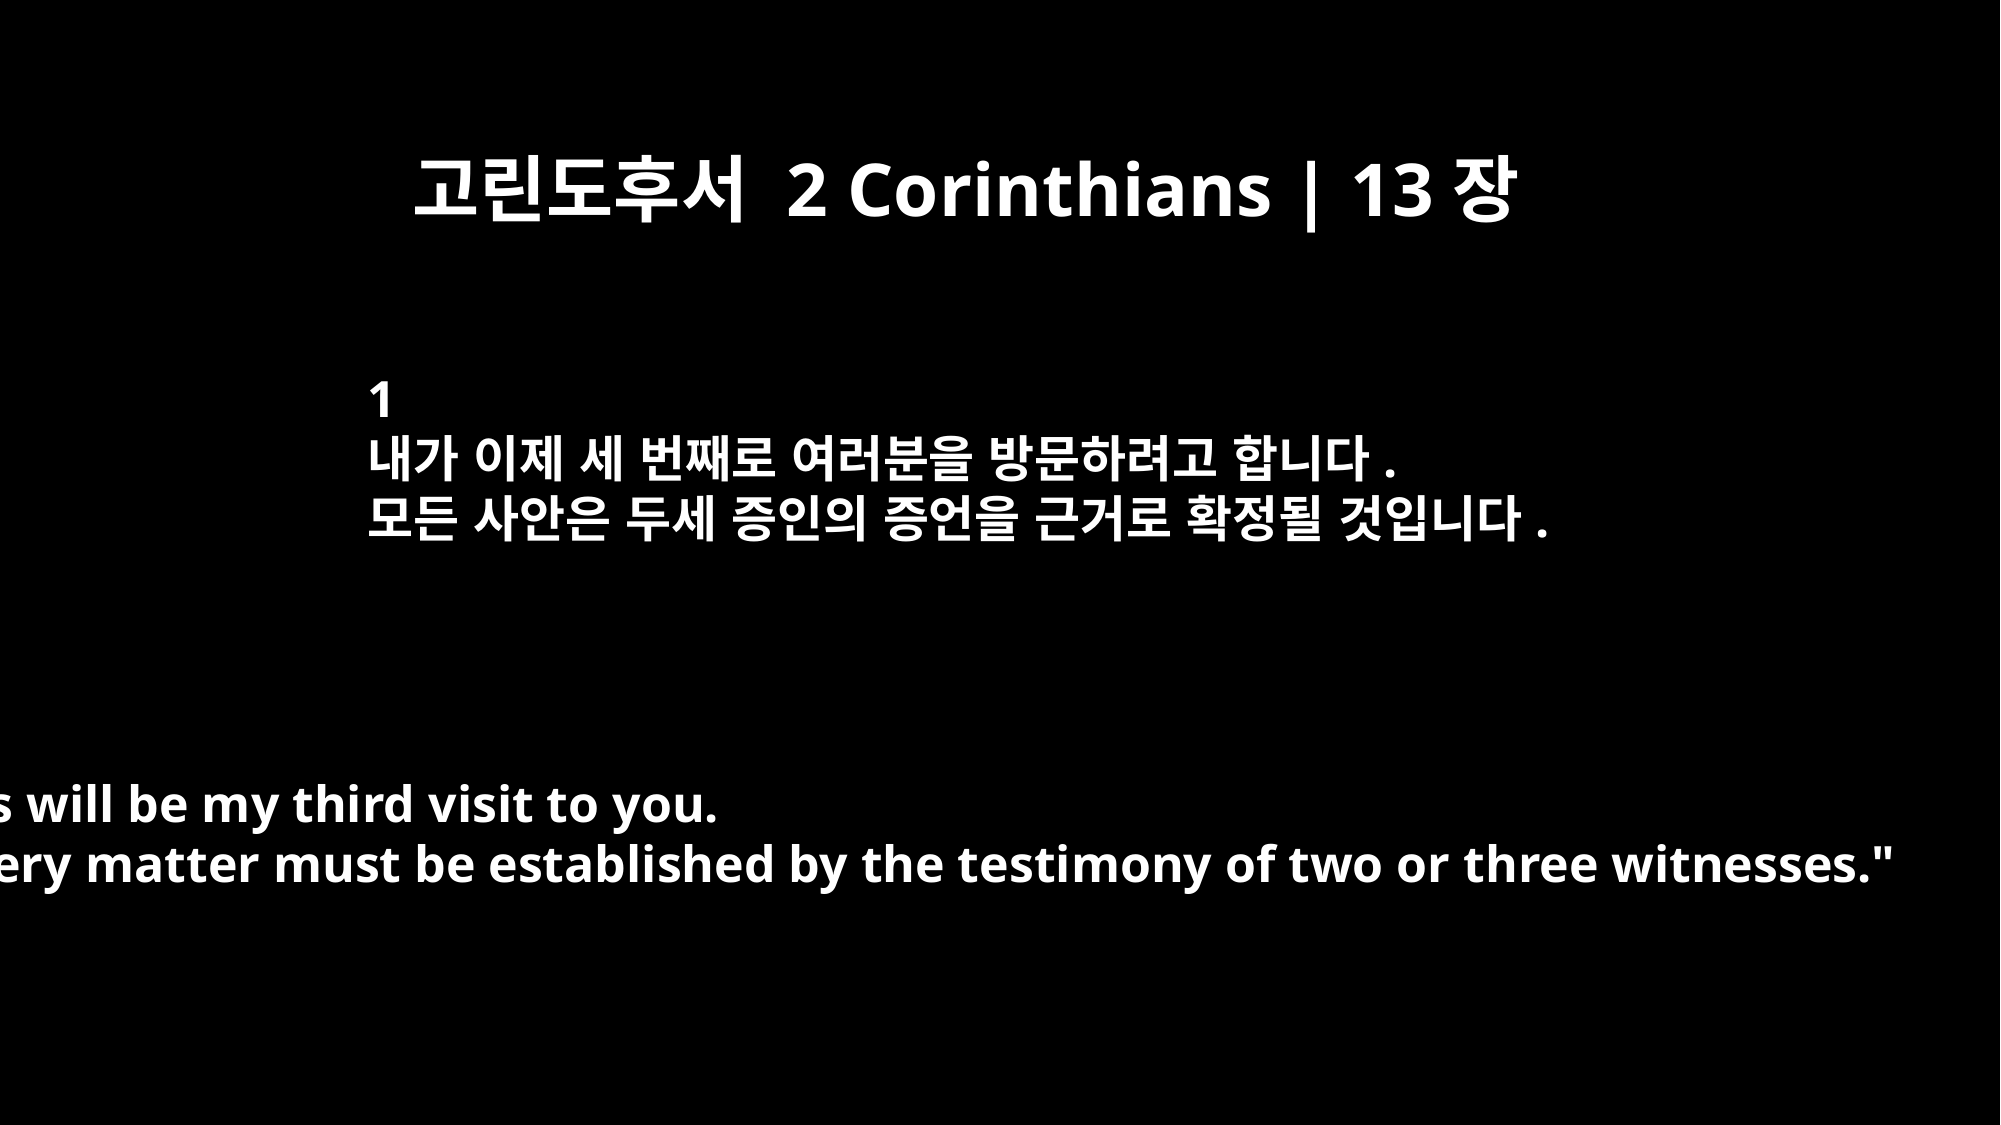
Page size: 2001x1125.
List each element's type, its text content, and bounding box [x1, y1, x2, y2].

text_box 고린도후서 2 Corinthians | 13장 [397, 136, 1535, 239]
text_box This will be my third visit to you. "Every matter must be established by the testimony of two or three witnesses." [0, 764, 1911, 900]
text_box ﻿1 내가 이제 세 번째로 여러분을 방문하려고 합니다. 모든 사안은 두세 증인의 증언을 근거로 확정될 것입니다. [352, 359, 1565, 555]
